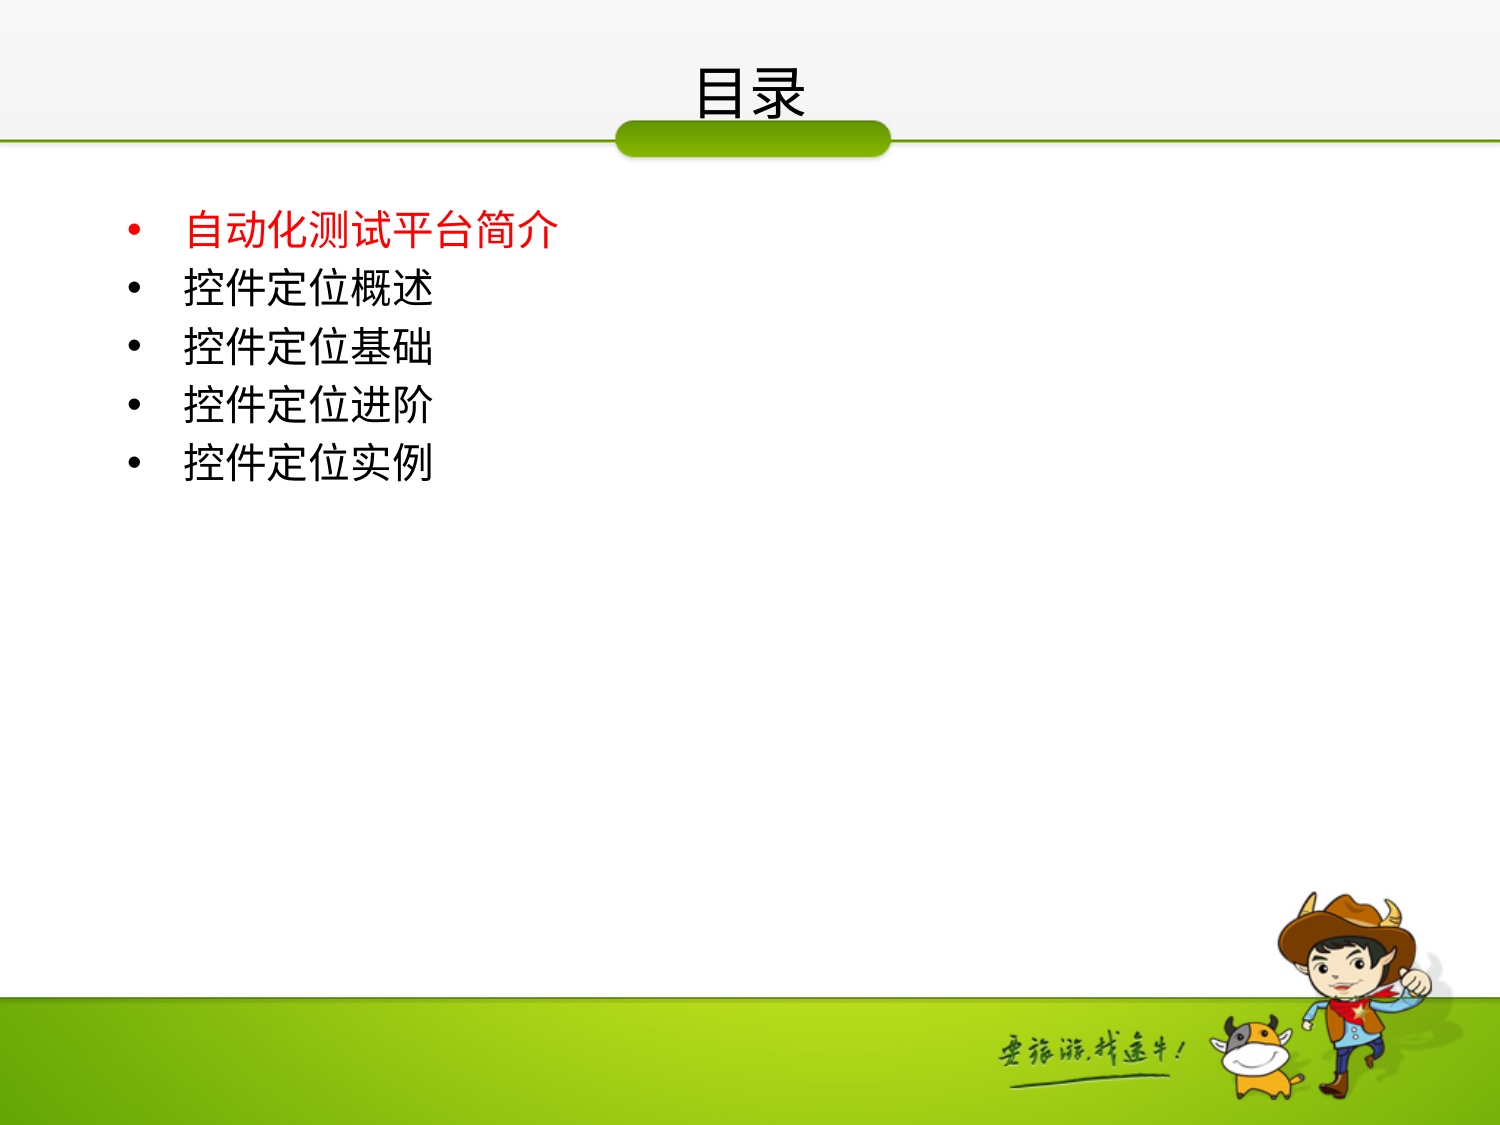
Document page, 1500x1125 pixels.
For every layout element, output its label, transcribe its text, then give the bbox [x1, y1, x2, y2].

list 自动化测试平台简介 控件定位概述 控件定位基础 控件定位进阶 控件定位实例 [112, 196, 1463, 939]
picture [0, 0, 1500, 1125]
title 目录 [75, 45, 1425, 138]
